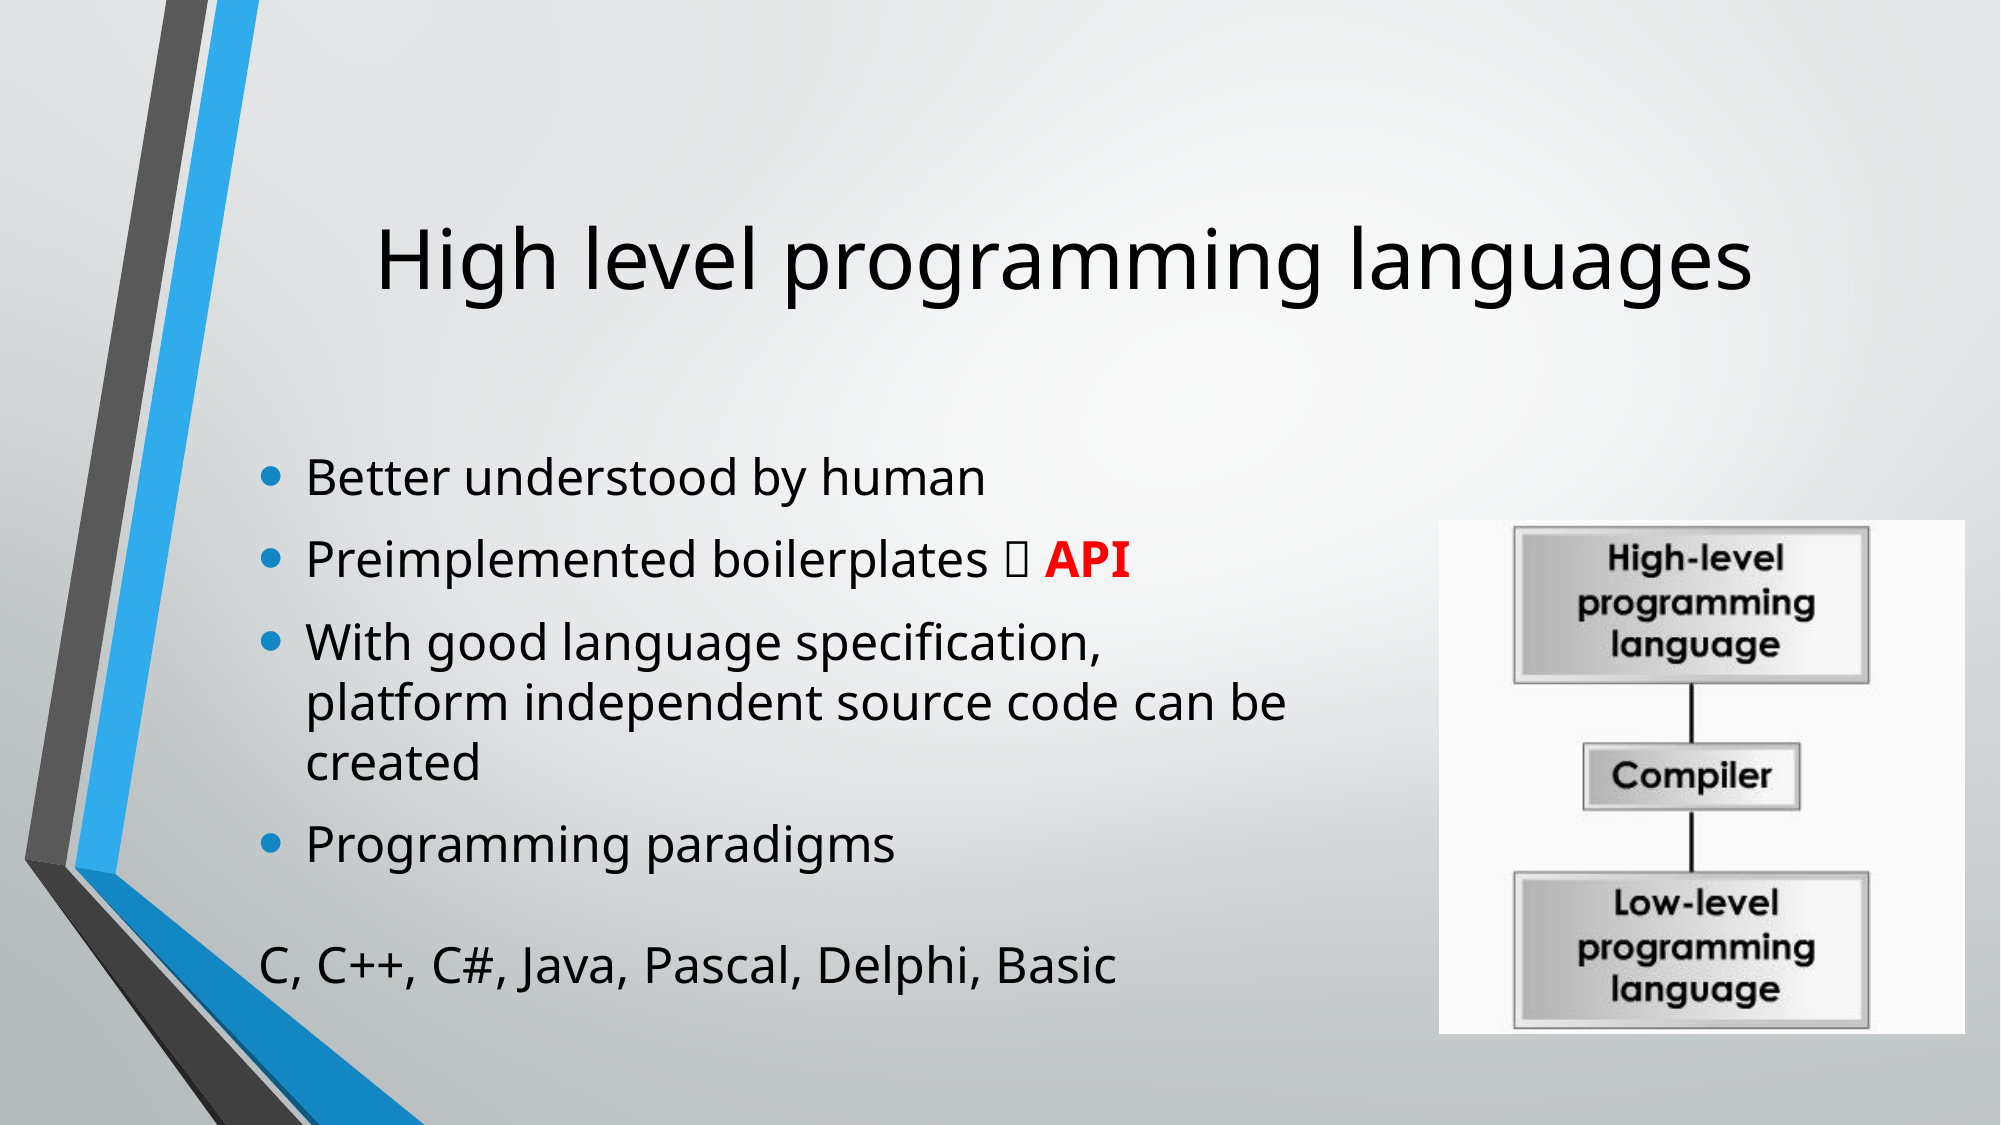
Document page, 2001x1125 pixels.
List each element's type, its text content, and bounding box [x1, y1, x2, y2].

picture [1438, 520, 1965, 1034]
list Better understood by human Preimplemented boilerplates  API With good language specification, platform independent source code can be created Programming paradigms C, C++, C#, Java, Pascal, Delphi, Basic [243, 437, 1410, 1009]
title High level programming languages [243, 112, 1887, 400]
